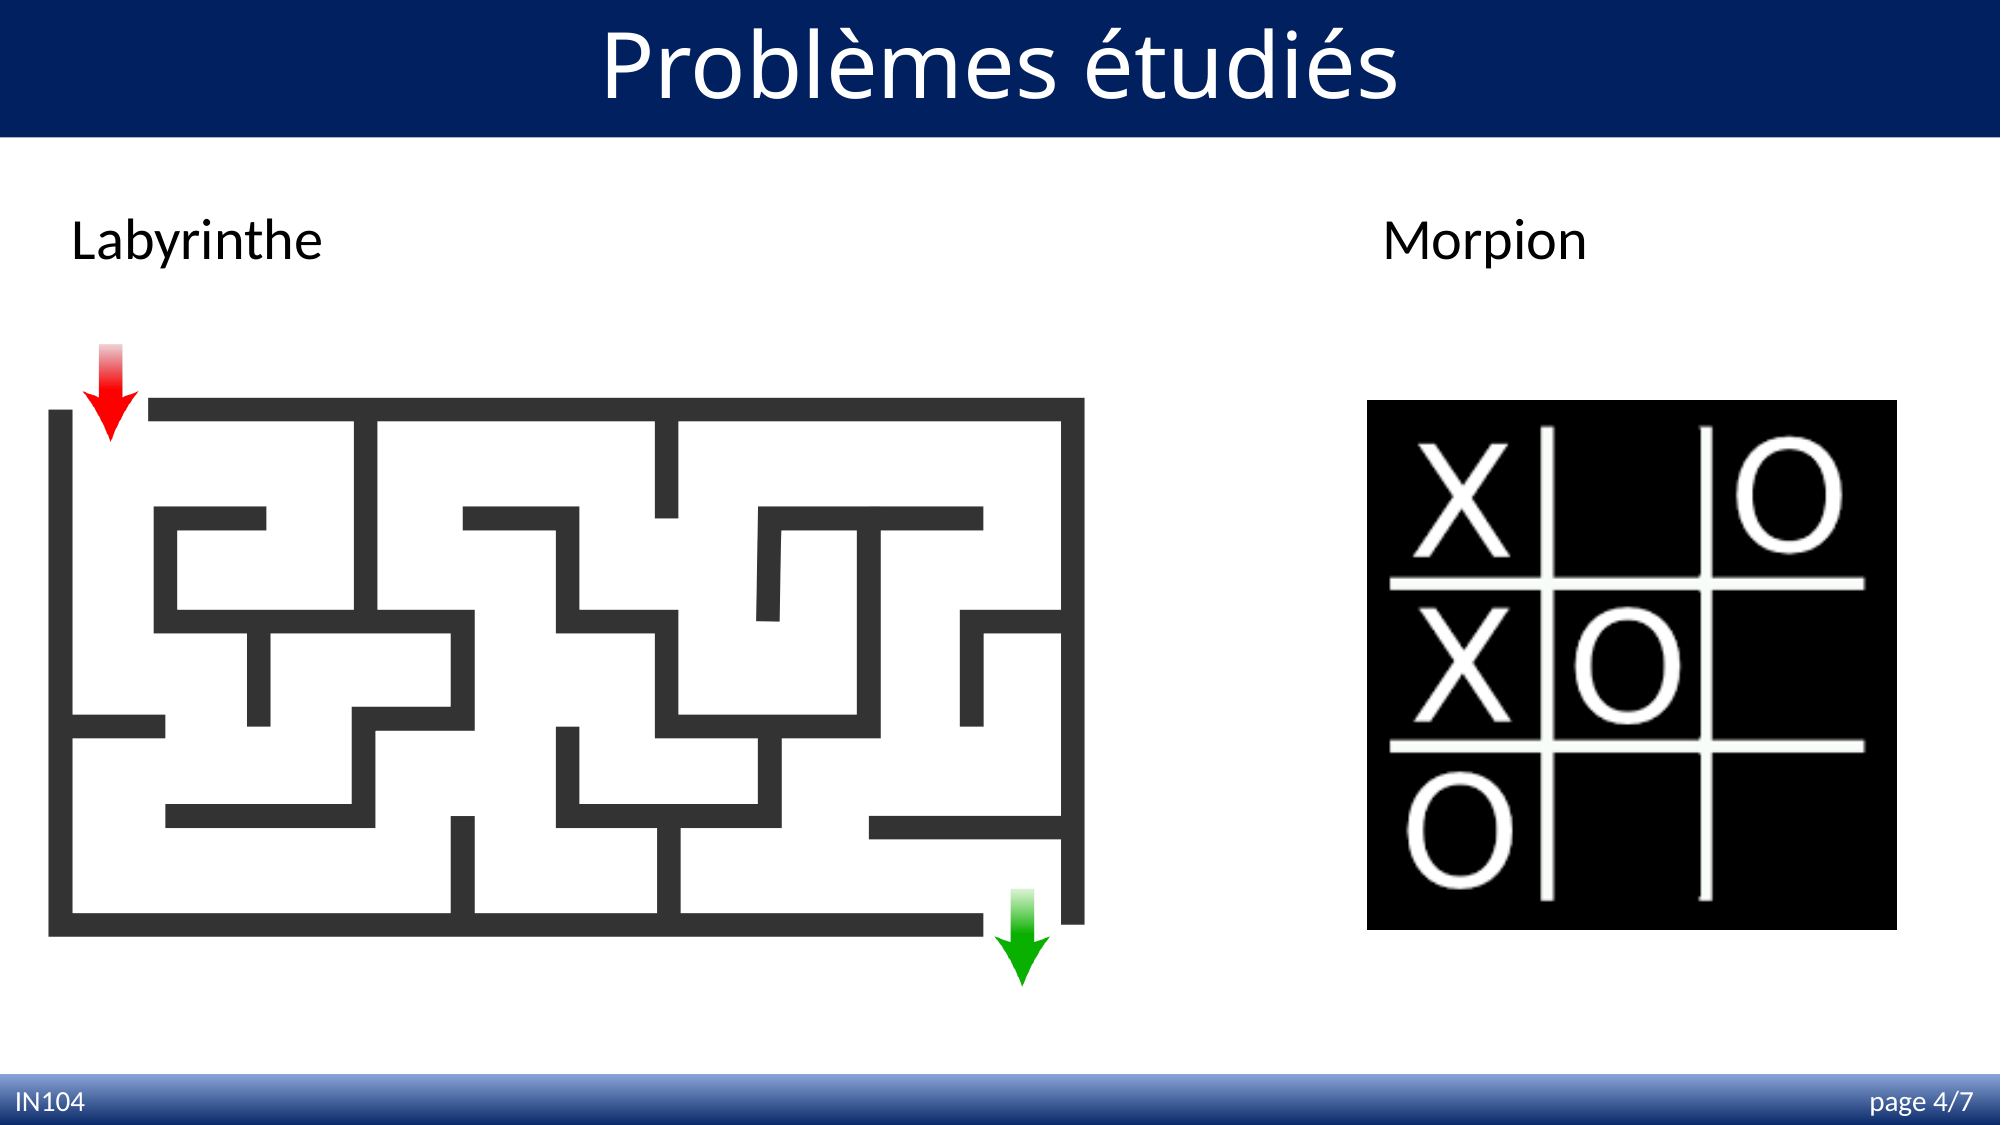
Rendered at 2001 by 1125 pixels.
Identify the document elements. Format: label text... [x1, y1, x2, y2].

picture [1367, 400, 1897, 930]
text_box Labyrinthe [56, 193, 1081, 312]
title Problèmes étudiés [0, 0, 2000, 138]
text_box Morpion [1367, 193, 1897, 279]
picture [0, 312, 1126, 1019]
text_box IN104 page 4/7 [0, 1074, 2000, 1125]
